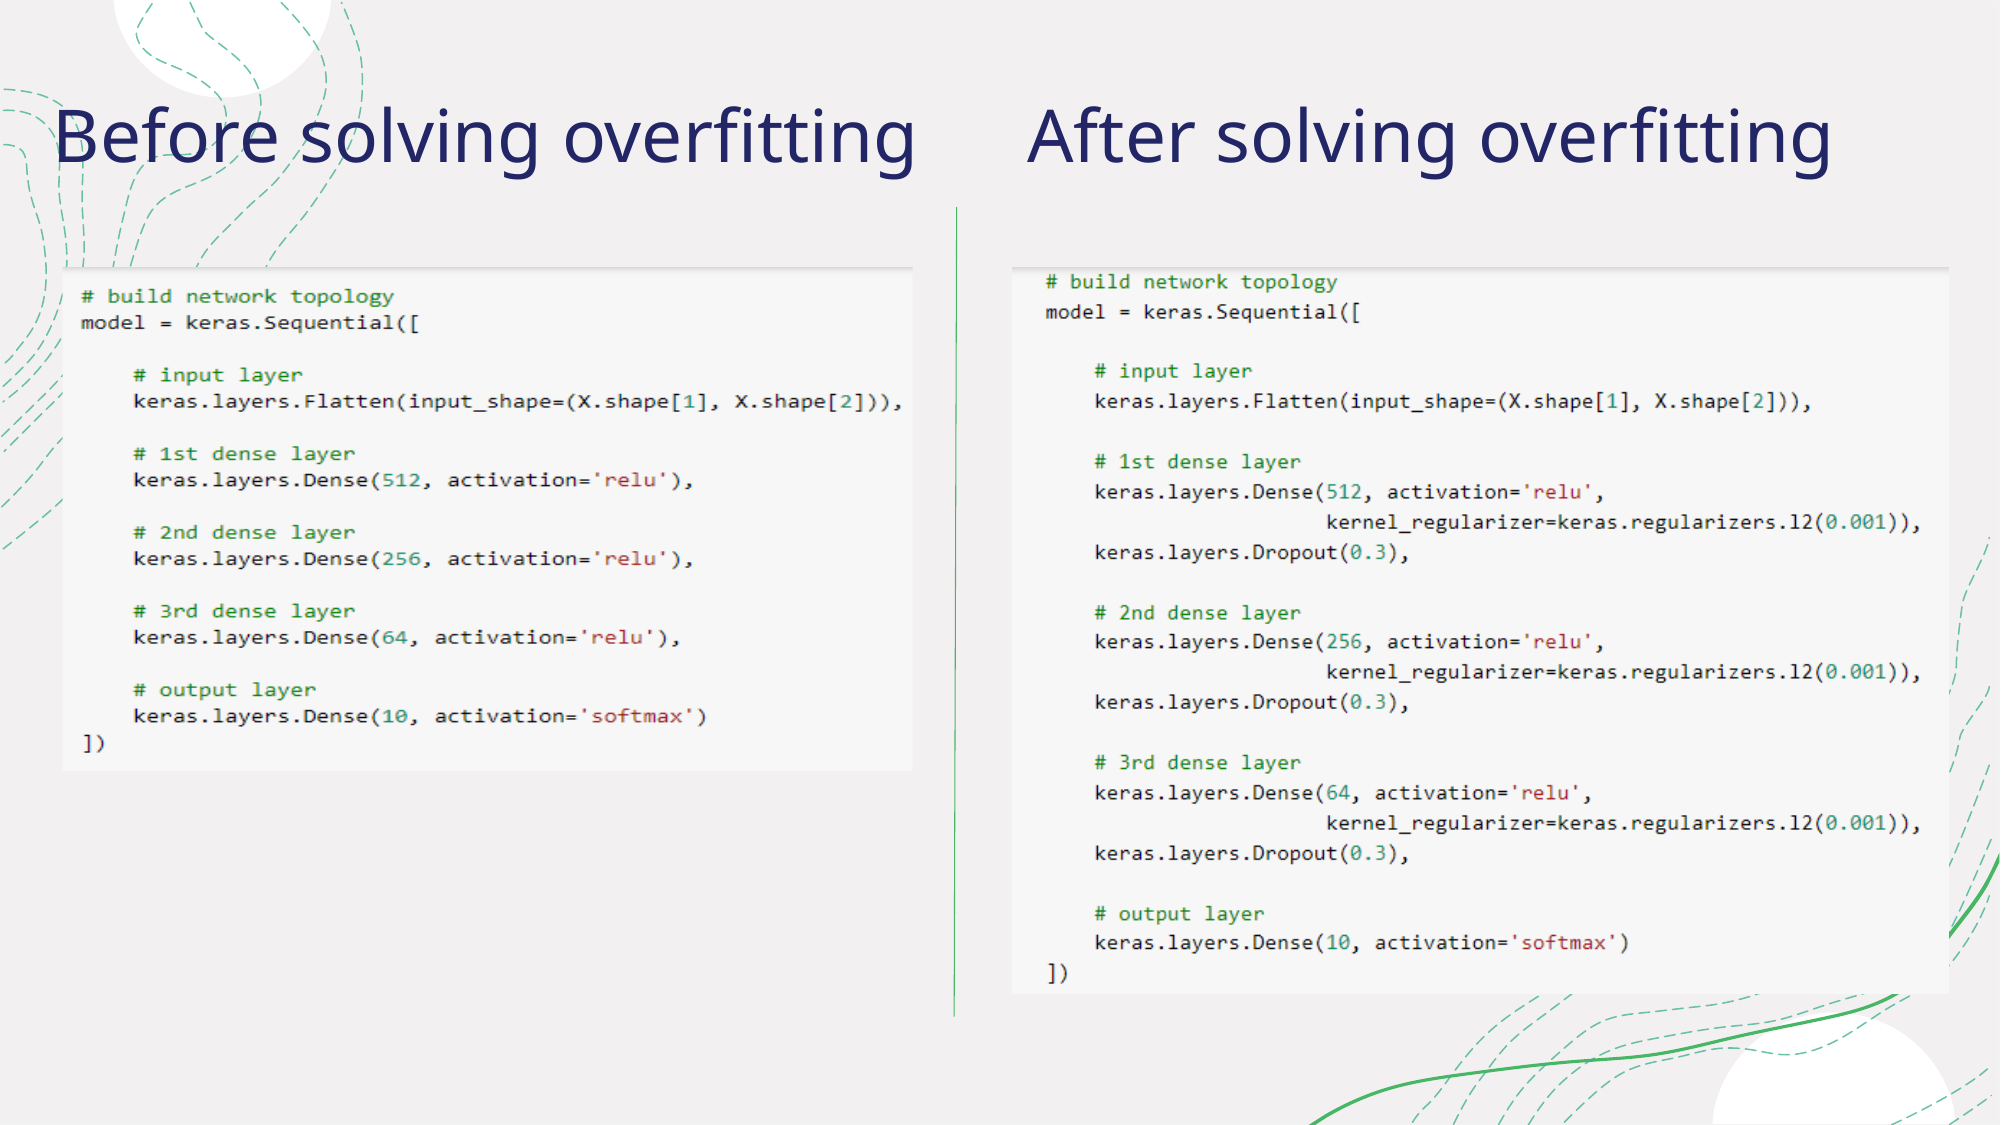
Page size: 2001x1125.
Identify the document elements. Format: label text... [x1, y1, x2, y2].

text_box After solving overfitting [1012, 82, 2000, 185]
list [62, 267, 913, 771]
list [1012, 267, 1950, 994]
text_box Before solving overfitting [0, 82, 1012, 185]
